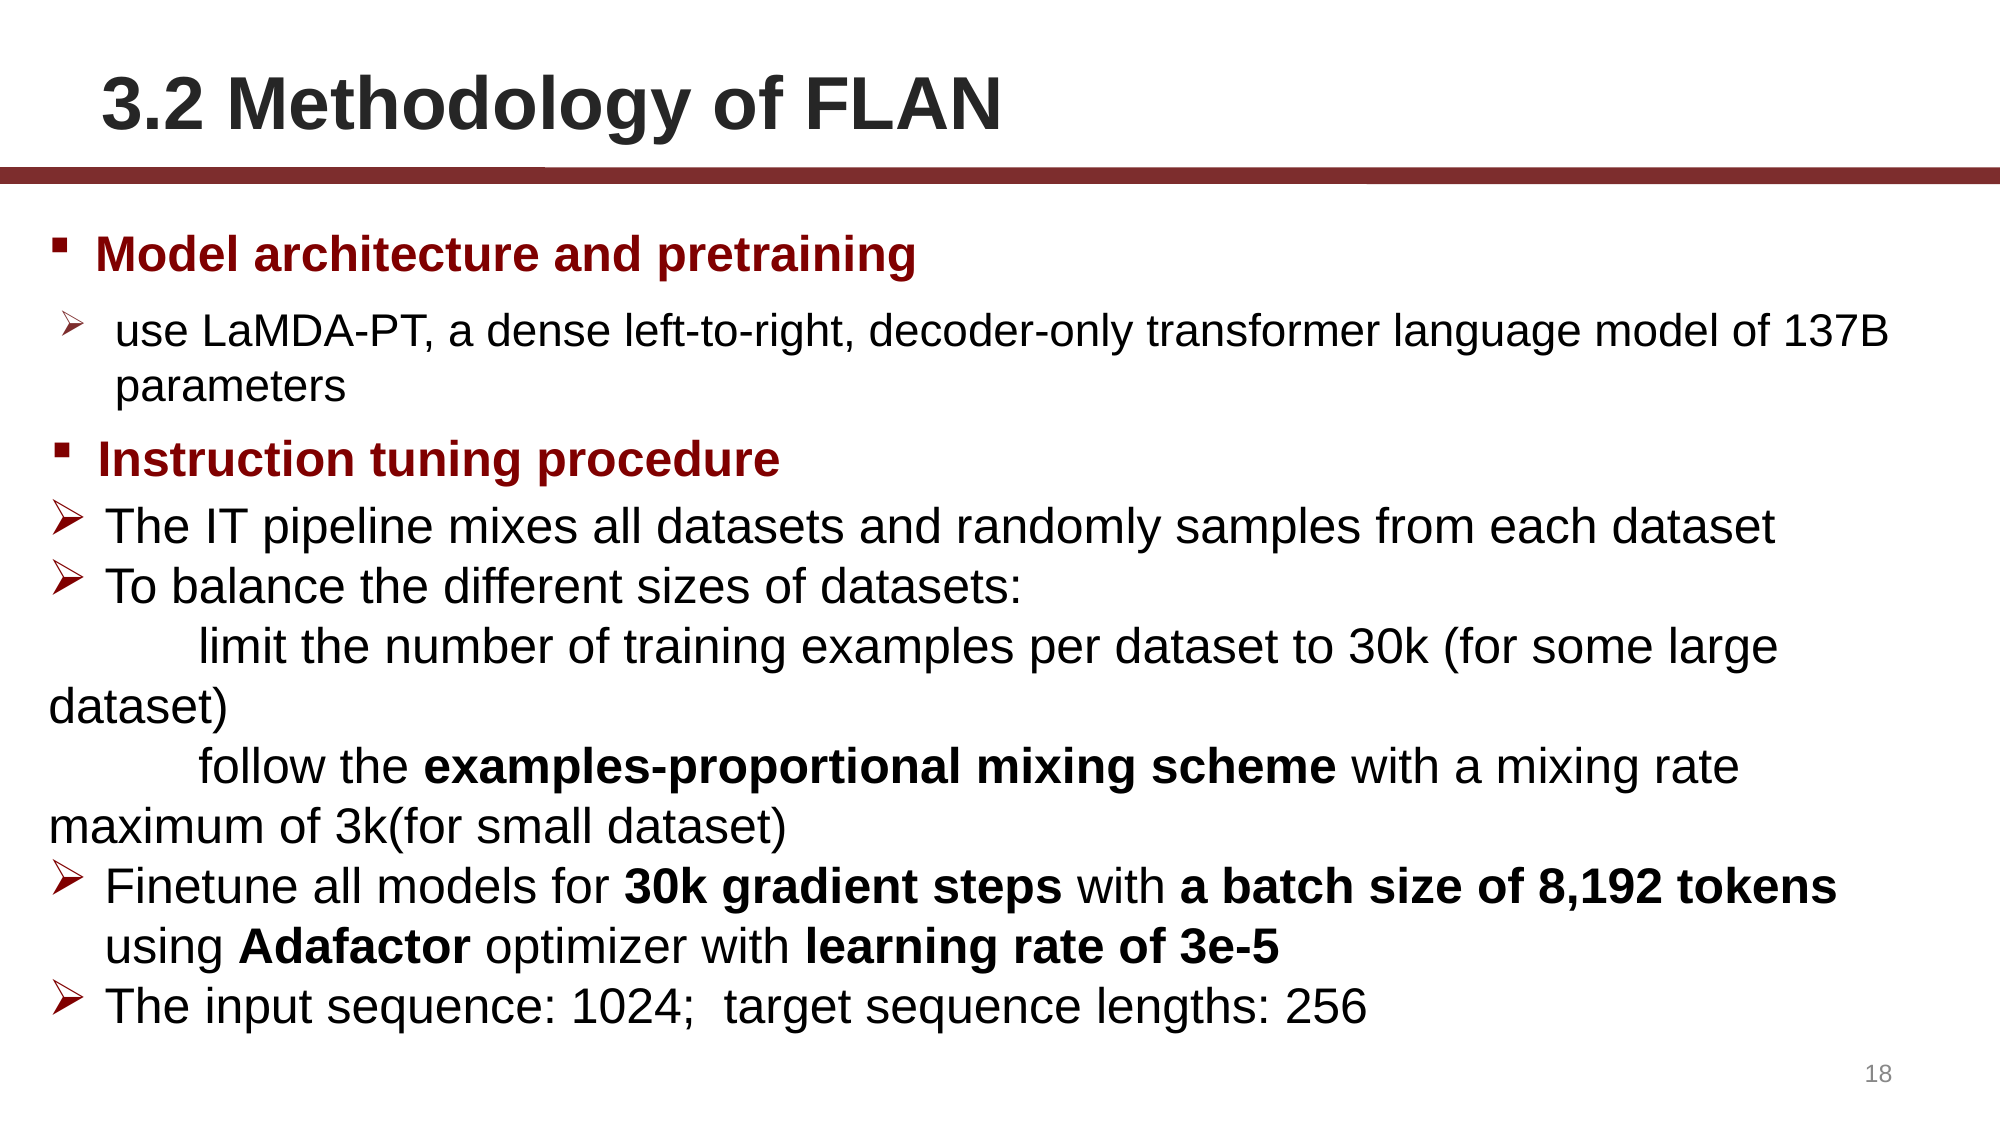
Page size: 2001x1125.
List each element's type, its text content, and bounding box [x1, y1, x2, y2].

text_box Model architecture and pretraining [33, 214, 1383, 289]
list use LaMDA-PT, a dense left-to-right, decoder-only transformer language model of 137B parameters [51, 292, 1979, 423]
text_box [33, 418, 1919, 1125]
title 3.2 Methodology of FLAN [93, 34, 1907, 165]
